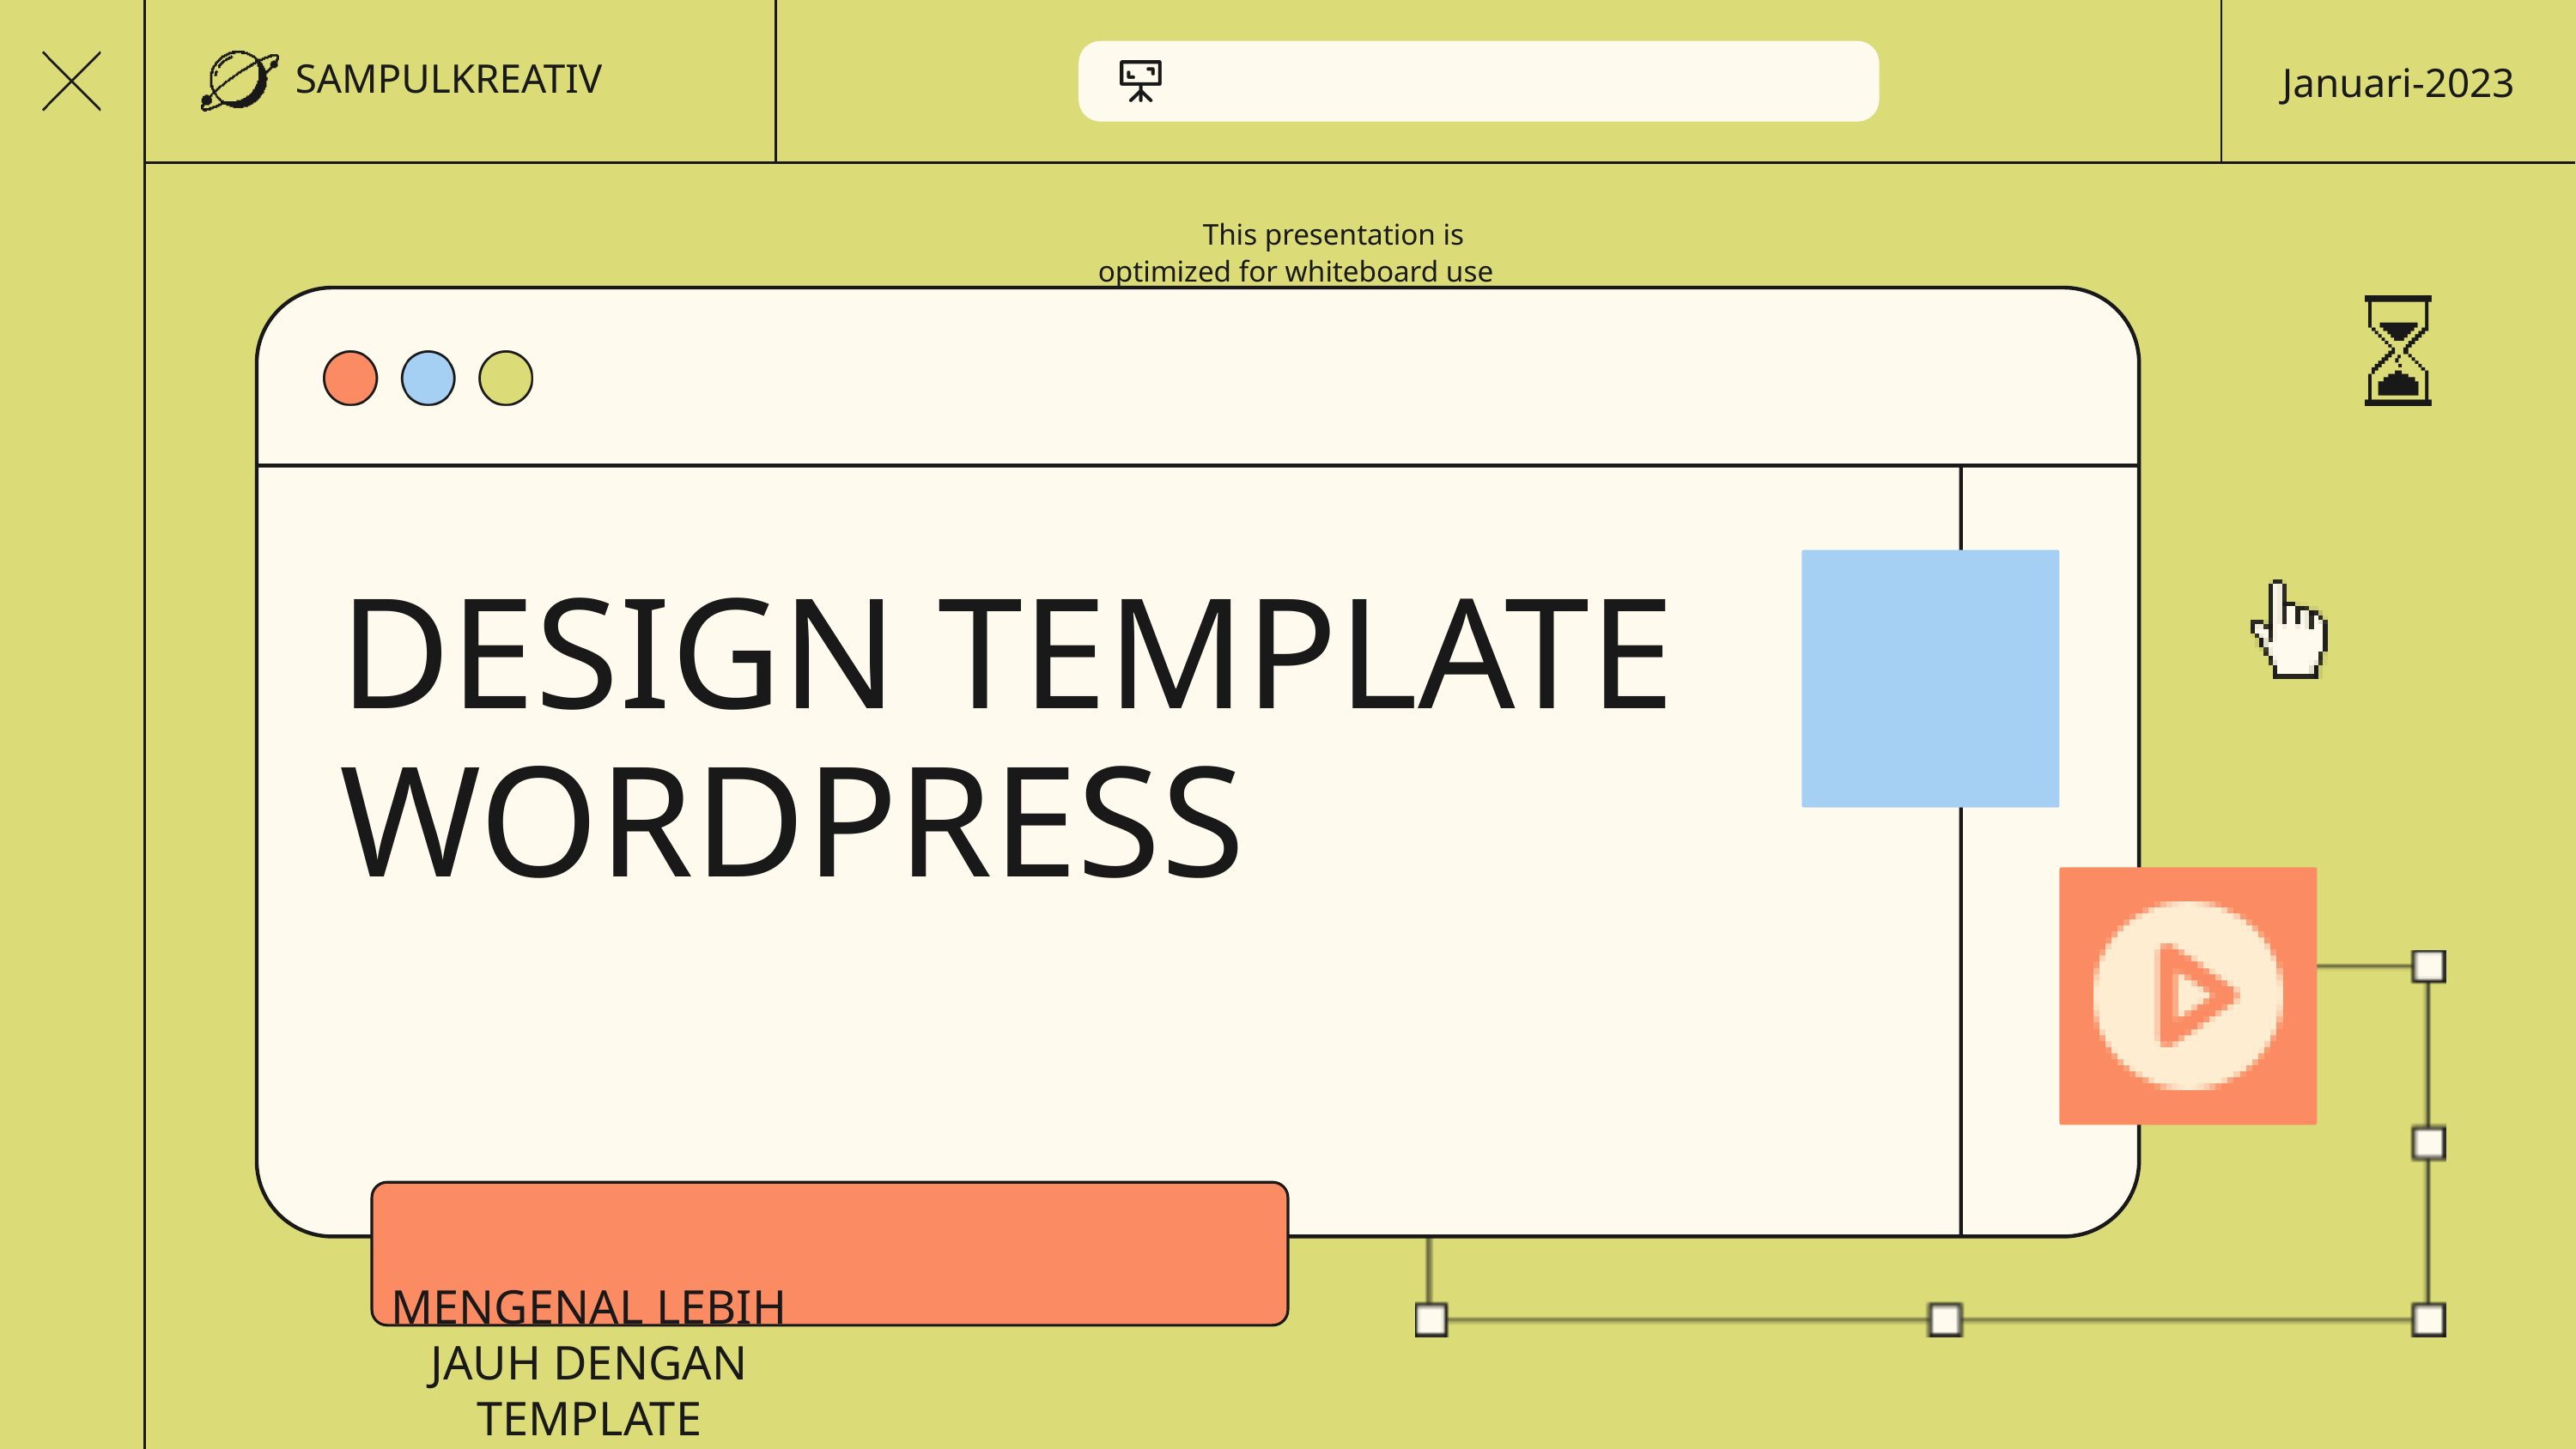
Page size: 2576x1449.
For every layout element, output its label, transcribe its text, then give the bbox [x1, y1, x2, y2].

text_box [0, 0, 145, 1449]
picture [323, 350, 533, 406]
table_header Januari-2023 [2222, 1, 2575, 161]
picture [201, 51, 279, 112]
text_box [1078, 40, 1880, 122]
picture [2251, 579, 2329, 679]
picture [39, 51, 101, 112]
picture [2093, 901, 2283, 1091]
table_header [777, 1, 2221, 161]
picture [2365, 295, 2432, 407]
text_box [254, 285, 2142, 1239]
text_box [2059, 867, 2318, 1125]
picture [1415, 950, 2446, 1337]
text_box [371, 1181, 1289, 1326]
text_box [1801, 549, 2060, 808]
picture [1120, 60, 1162, 102]
table_header SAMPULKREATIV [152, 1, 775, 161]
